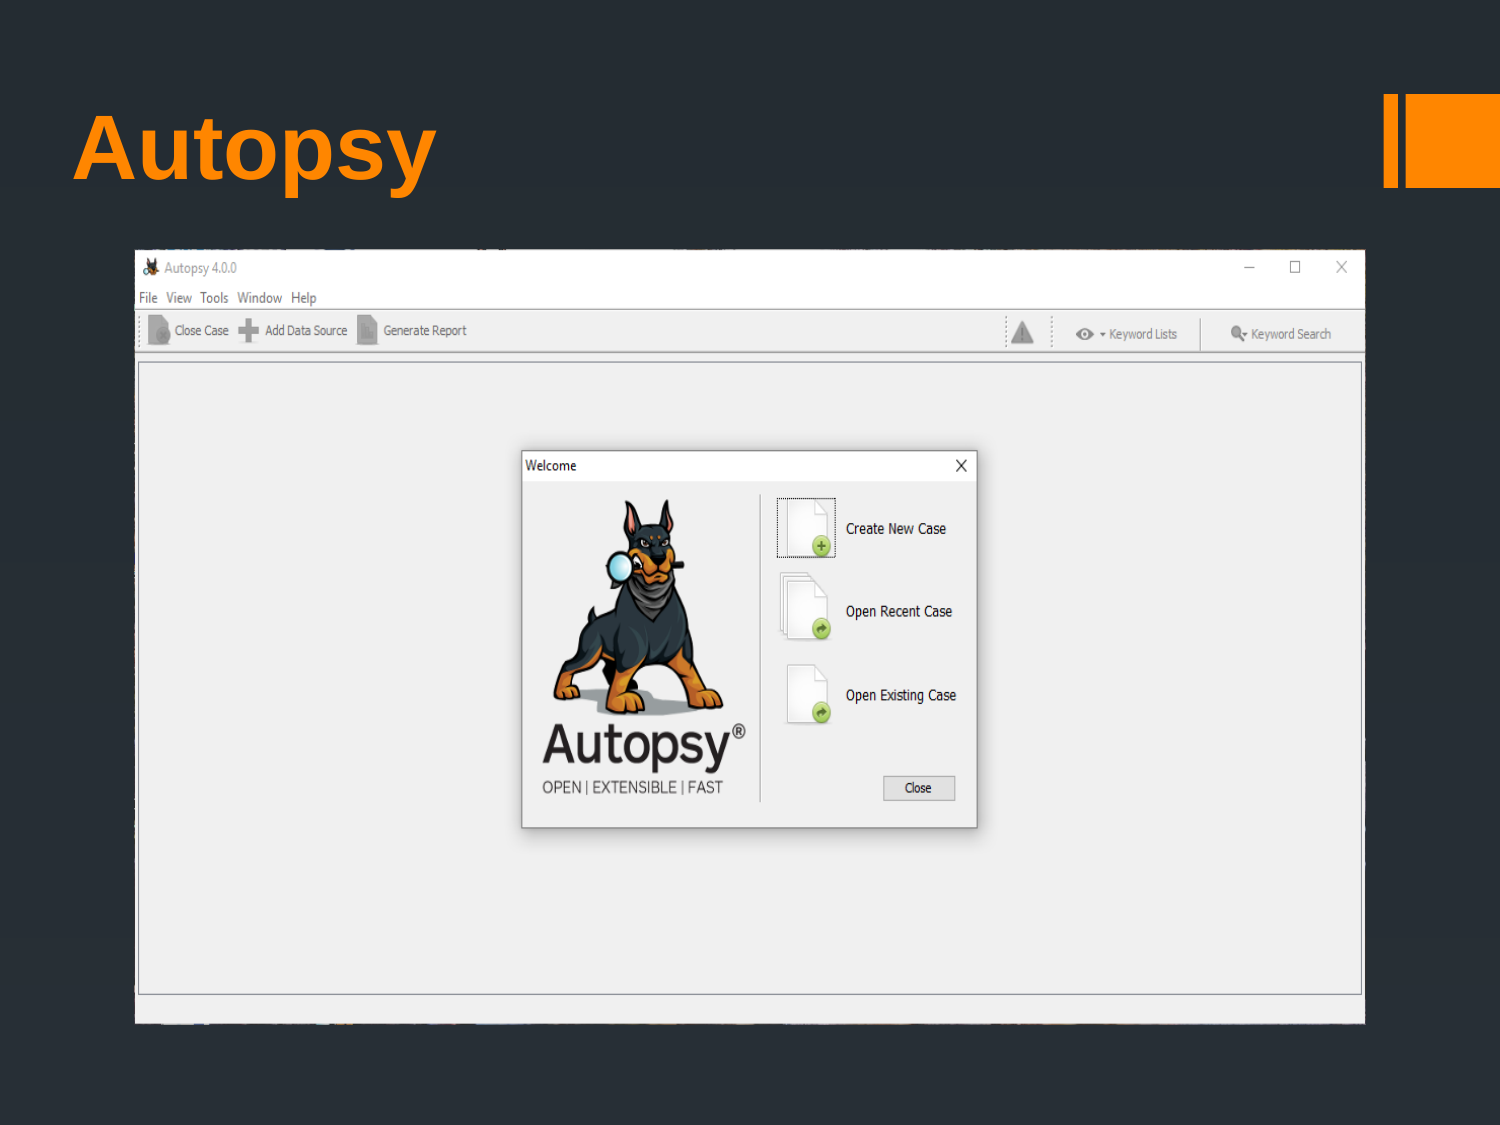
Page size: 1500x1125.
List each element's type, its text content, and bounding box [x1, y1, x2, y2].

picture [134, 249, 1366, 1026]
title Autopsy [0, 87, 1500, 205]
